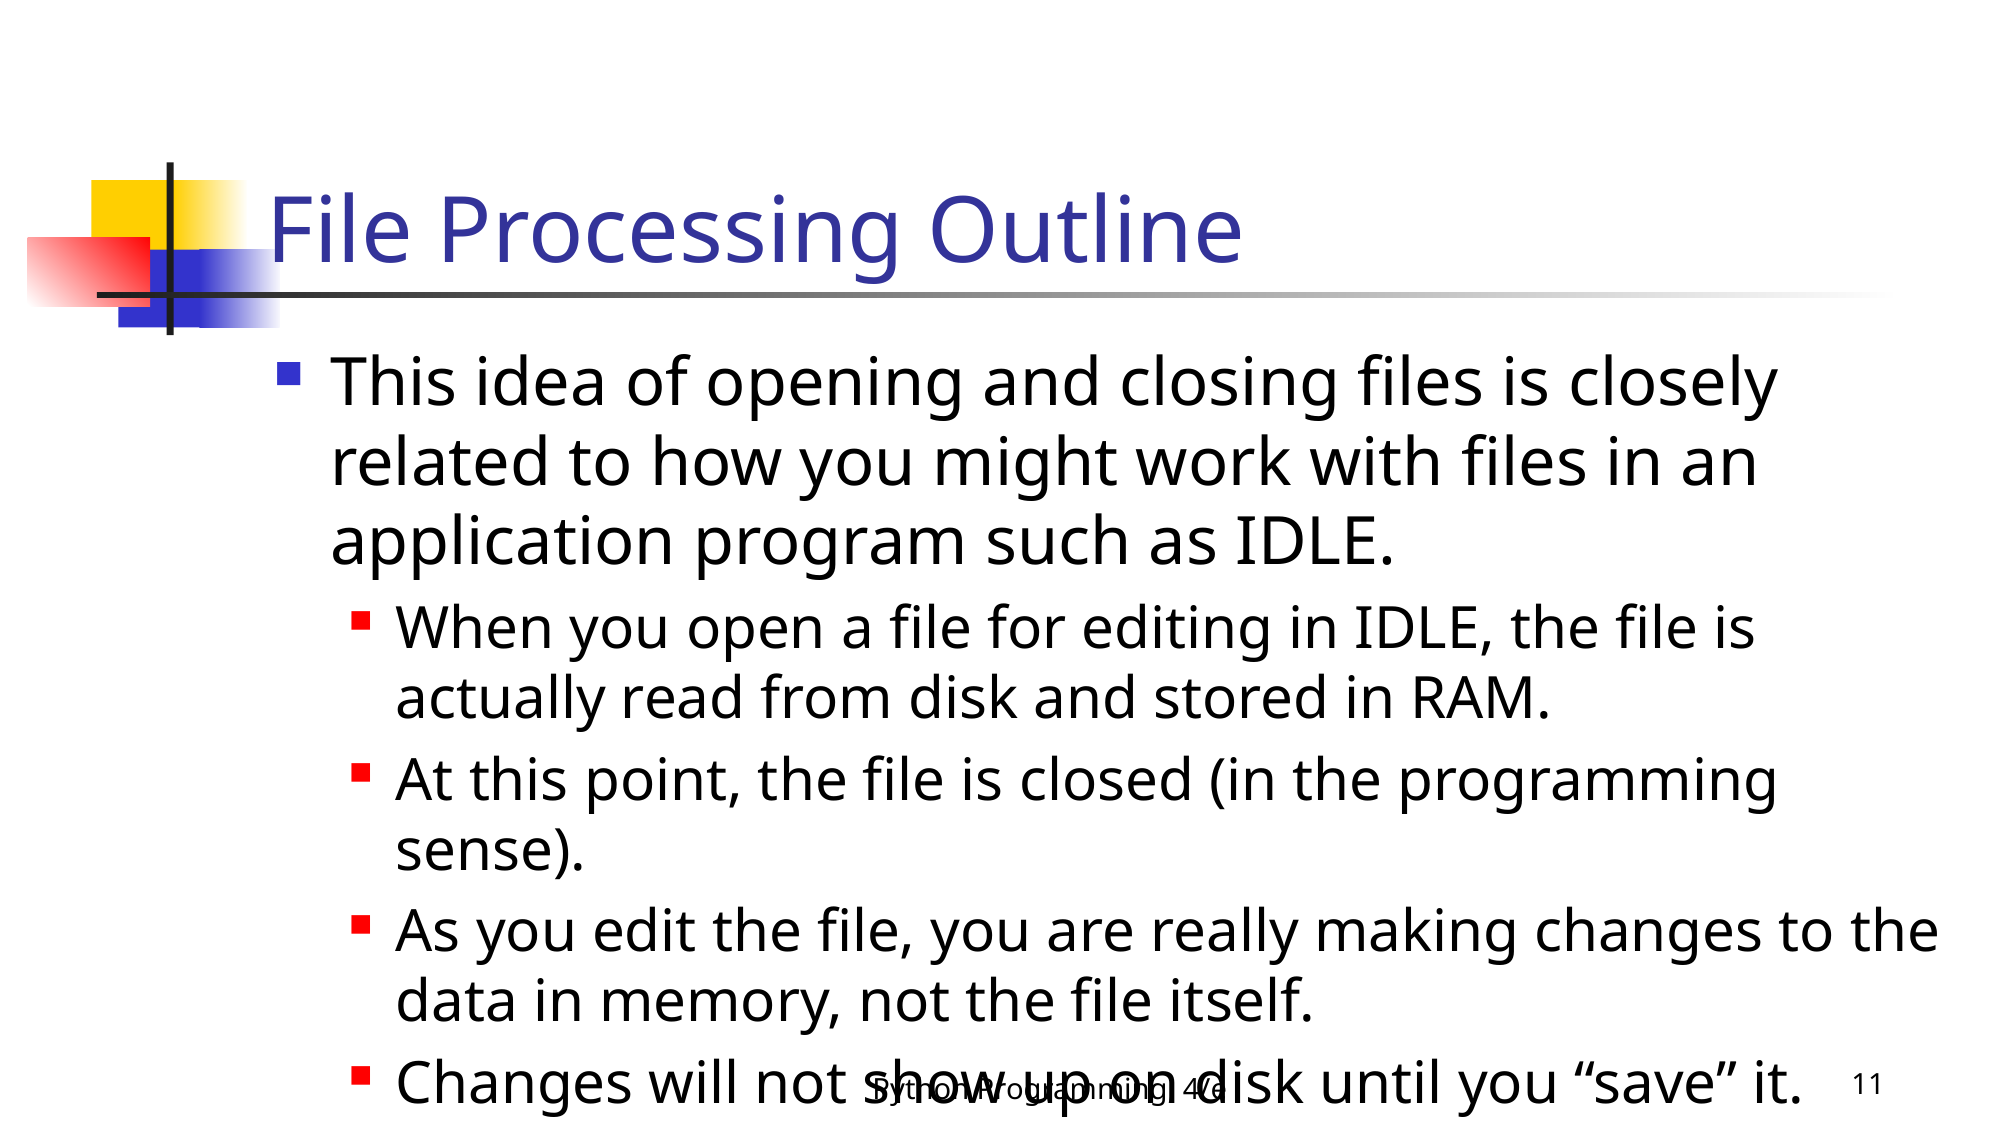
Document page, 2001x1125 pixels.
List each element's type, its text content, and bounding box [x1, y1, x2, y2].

title File Processing Outline [251, 101, 1957, 289]
slide_number 11 [1483, 1037, 1901, 1113]
footer Python Programming, 4/e [733, 1037, 1367, 1113]
list This idea of opening and closing files is closely related to how you might work with files in an application program such as IDLE. When you open a file for editing in IDLE, the file is actually read from disk and stored in RAM. At this point, the file is closed (in the programming sense). As you edit the file, you are really making changes to the data in memory, not the file itself. Changes will not show up on disk until you “save” it. [258, 331, 1959, 1006]
